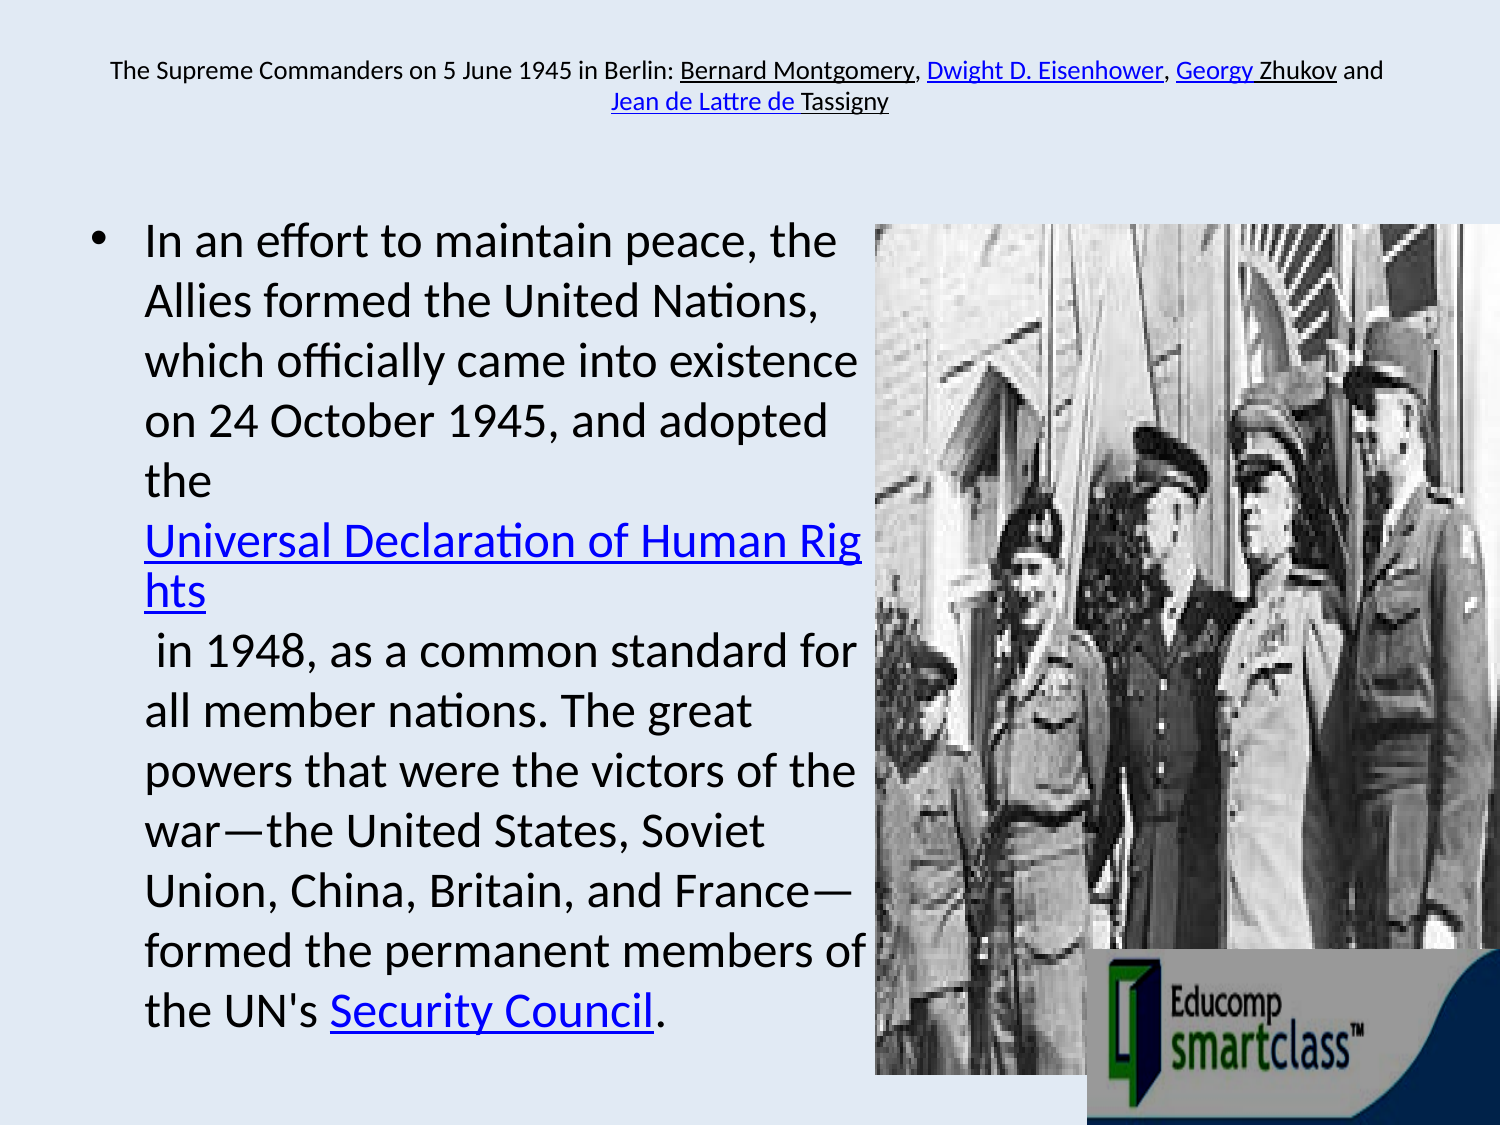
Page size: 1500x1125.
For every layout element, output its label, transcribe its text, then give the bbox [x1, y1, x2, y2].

picture [874, 224, 1500, 1125]
title The Supreme Commanders on 5 June 1945 in Berlin: Bernard Montgomery, Dwight D. Eisenhower, Georgy Zhukov and Jean de Lattre de Tassigny [75, 45, 1425, 188]
list In an effort to maintain peace, the Allies formed the United Nations, which officially came into existence on 24 October 1945, and adopted the Universal Declaration of Human Rights in 1948, as a common standard for all member nations. The great powers that were the victors of the war—the United States, Soviet Union, China, Britain, and France—formed the permanent members of the UN's Security Council. [75, 200, 888, 1005]
